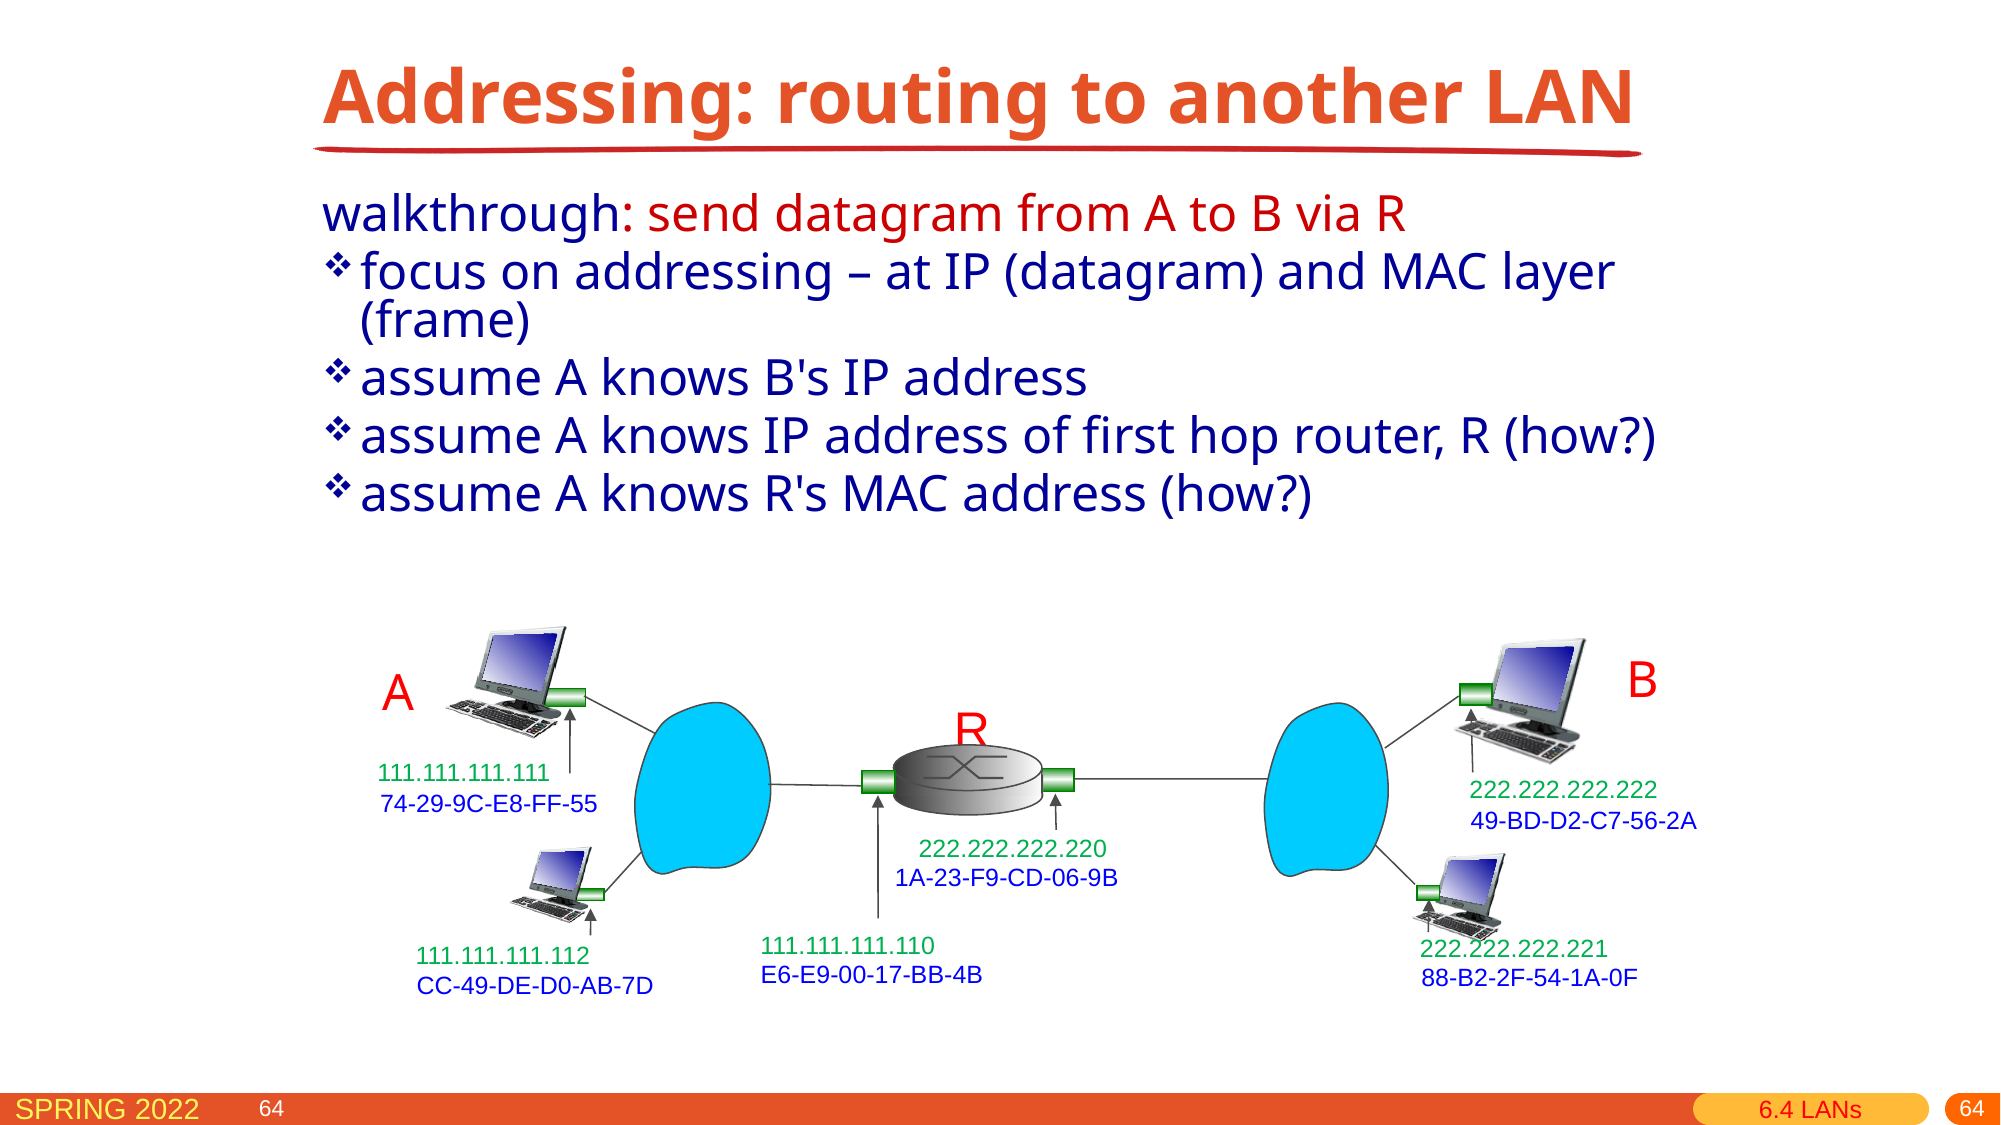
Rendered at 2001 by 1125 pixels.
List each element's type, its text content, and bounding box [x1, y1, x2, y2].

title Addressing: routing to another LAN [308, 0, 1680, 188]
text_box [361, 621, 1714, 1008]
picture [307, 142, 1658, 162]
text_box 6.4 LANs [1744, 1086, 1910, 1125]
list walkthrough: send datagram from A to B via R focus on addressing – at IP (datagram) and MAC layer (frame) assume A knows B's IP address assume A knows IP address of first hop router, R (how?) assume A knows R's MAC address (how?) [307, 173, 1731, 575]
